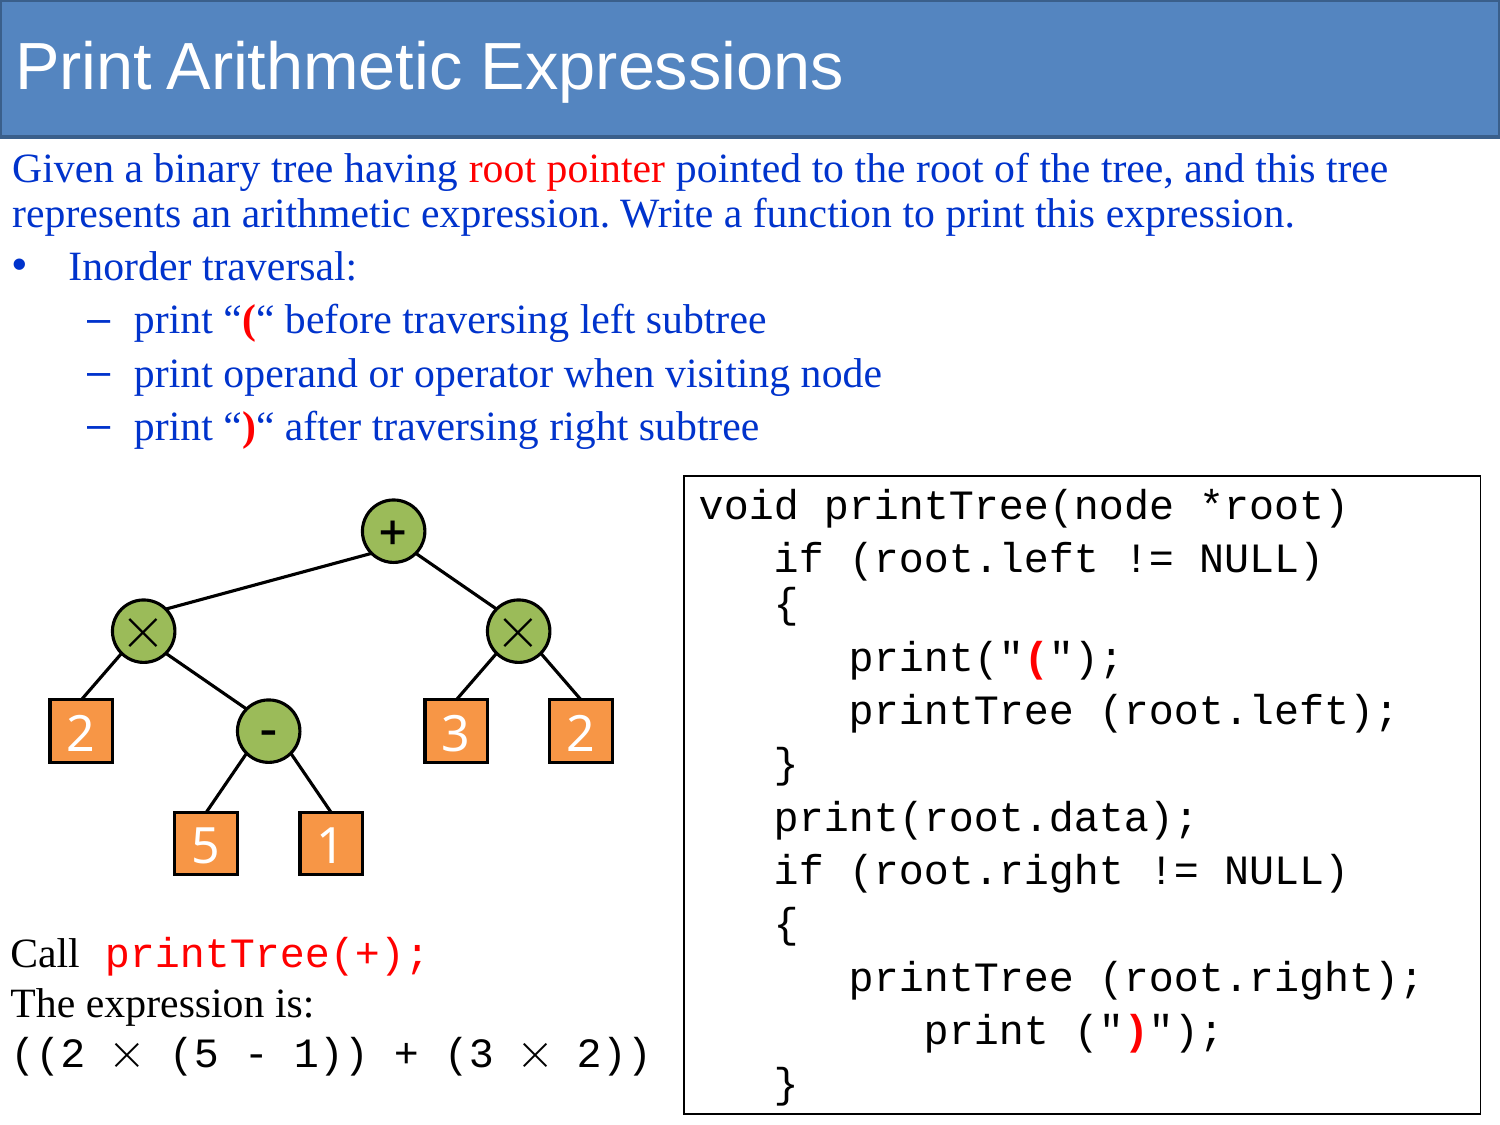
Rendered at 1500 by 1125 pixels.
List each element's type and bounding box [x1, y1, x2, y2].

title [0, 0, 1425, 138]
text_box [684, 476, 1481, 1115]
list [0, 138, 1500, 489]
text_box [0, 918, 667, 1084]
text_box [49, 499, 613, 876]
